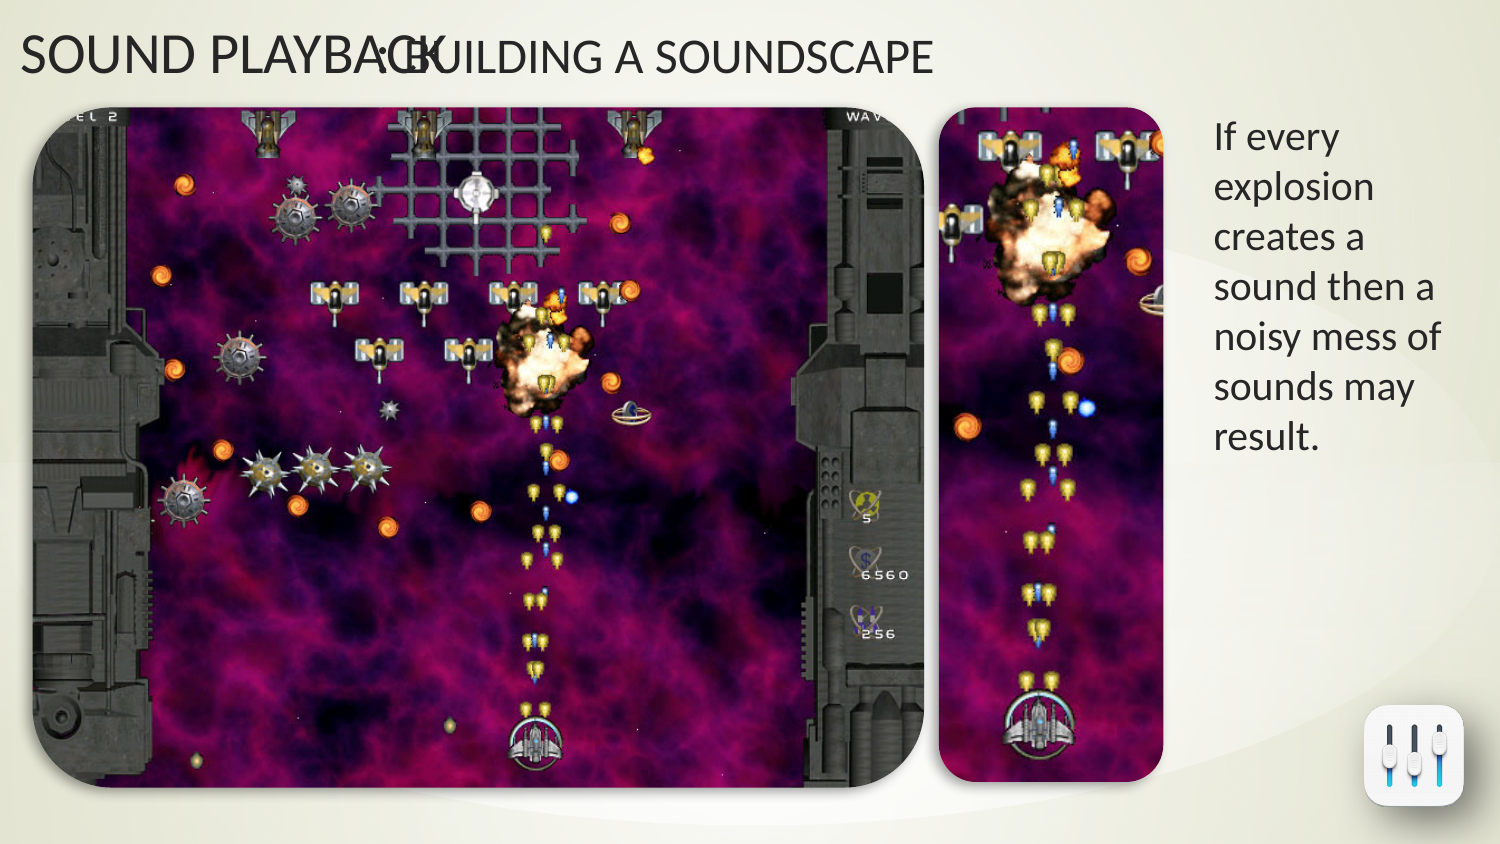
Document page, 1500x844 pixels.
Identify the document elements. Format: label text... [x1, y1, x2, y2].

picture [938, 107, 1164, 783]
picture [32, 107, 925, 788]
text_box : Building a Soundscape [360, 8, 998, 103]
text_box If every explosion creates a sound then a noisy mess of sounds may result. [1198, 101, 1471, 467]
picture [1364, 705, 1464, 807]
